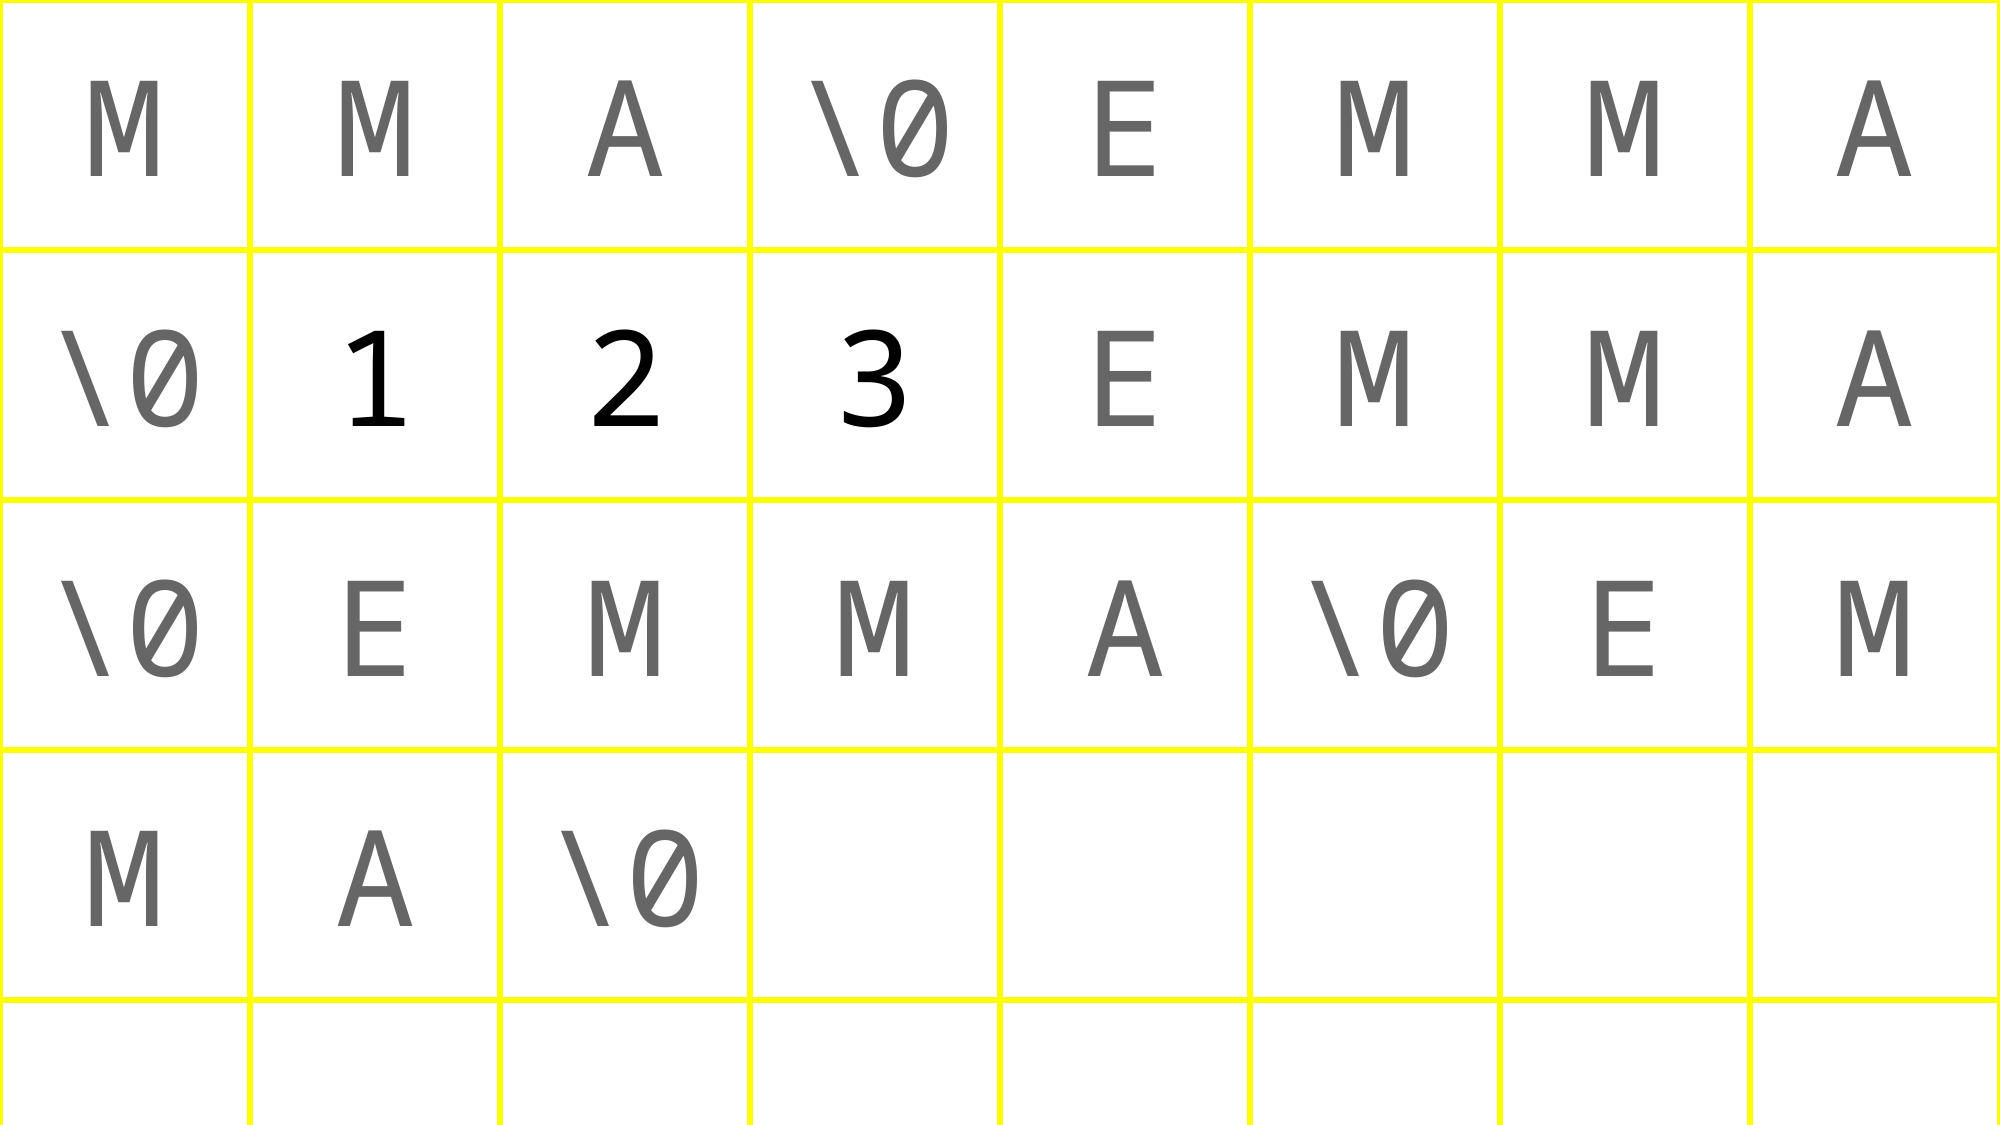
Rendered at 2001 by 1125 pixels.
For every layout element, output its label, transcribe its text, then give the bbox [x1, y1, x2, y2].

table_cell 3 [753, 253, 997, 497]
table_header E [1003, 3, 1247, 247]
table_cell \0 [3, 253, 247, 497]
table_header M [1503, 3, 1747, 247]
table_header A [1753, 3, 1997, 247]
table_cell [1753, 1003, 1997, 1125]
table_header A [503, 3, 747, 247]
table_cell E [253, 503, 497, 747]
table_cell [753, 753, 997, 997]
table_cell M [1253, 253, 1497, 497]
table_cell [3, 1003, 247, 1125]
table_header \0 [753, 3, 997, 247]
table_cell M [753, 503, 997, 747]
table_cell [1503, 753, 1747, 997]
table_cell \0 [3, 503, 247, 747]
table_header M [1253, 3, 1497, 247]
table_cell [1253, 1003, 1497, 1125]
table_cell M [3, 753, 247, 997]
table_cell [1253, 753, 1497, 997]
table_cell \0 [1253, 503, 1497, 747]
table_cell A [1753, 253, 1997, 497]
table_cell M [1753, 503, 1997, 747]
table_cell [753, 1003, 997, 1125]
table_cell 2 [503, 253, 747, 497]
table_header M [253, 3, 497, 247]
table_cell E [1003, 253, 1247, 497]
table_cell 1 [253, 253, 497, 497]
table_cell M [503, 503, 747, 747]
table_cell [503, 1003, 747, 1125]
table_cell [253, 1003, 497, 1125]
table_cell [1003, 753, 1247, 997]
table_cell [1003, 1003, 1247, 1125]
table_cell E [1503, 503, 1747, 747]
table_cell A [253, 753, 497, 997]
table_cell [1753, 753, 1997, 997]
table_cell M [1503, 253, 1747, 497]
table_cell [1503, 1003, 1747, 1125]
table_cell \0 [503, 753, 747, 997]
table_cell A [1003, 503, 1247, 747]
table_header M [3, 3, 247, 247]
